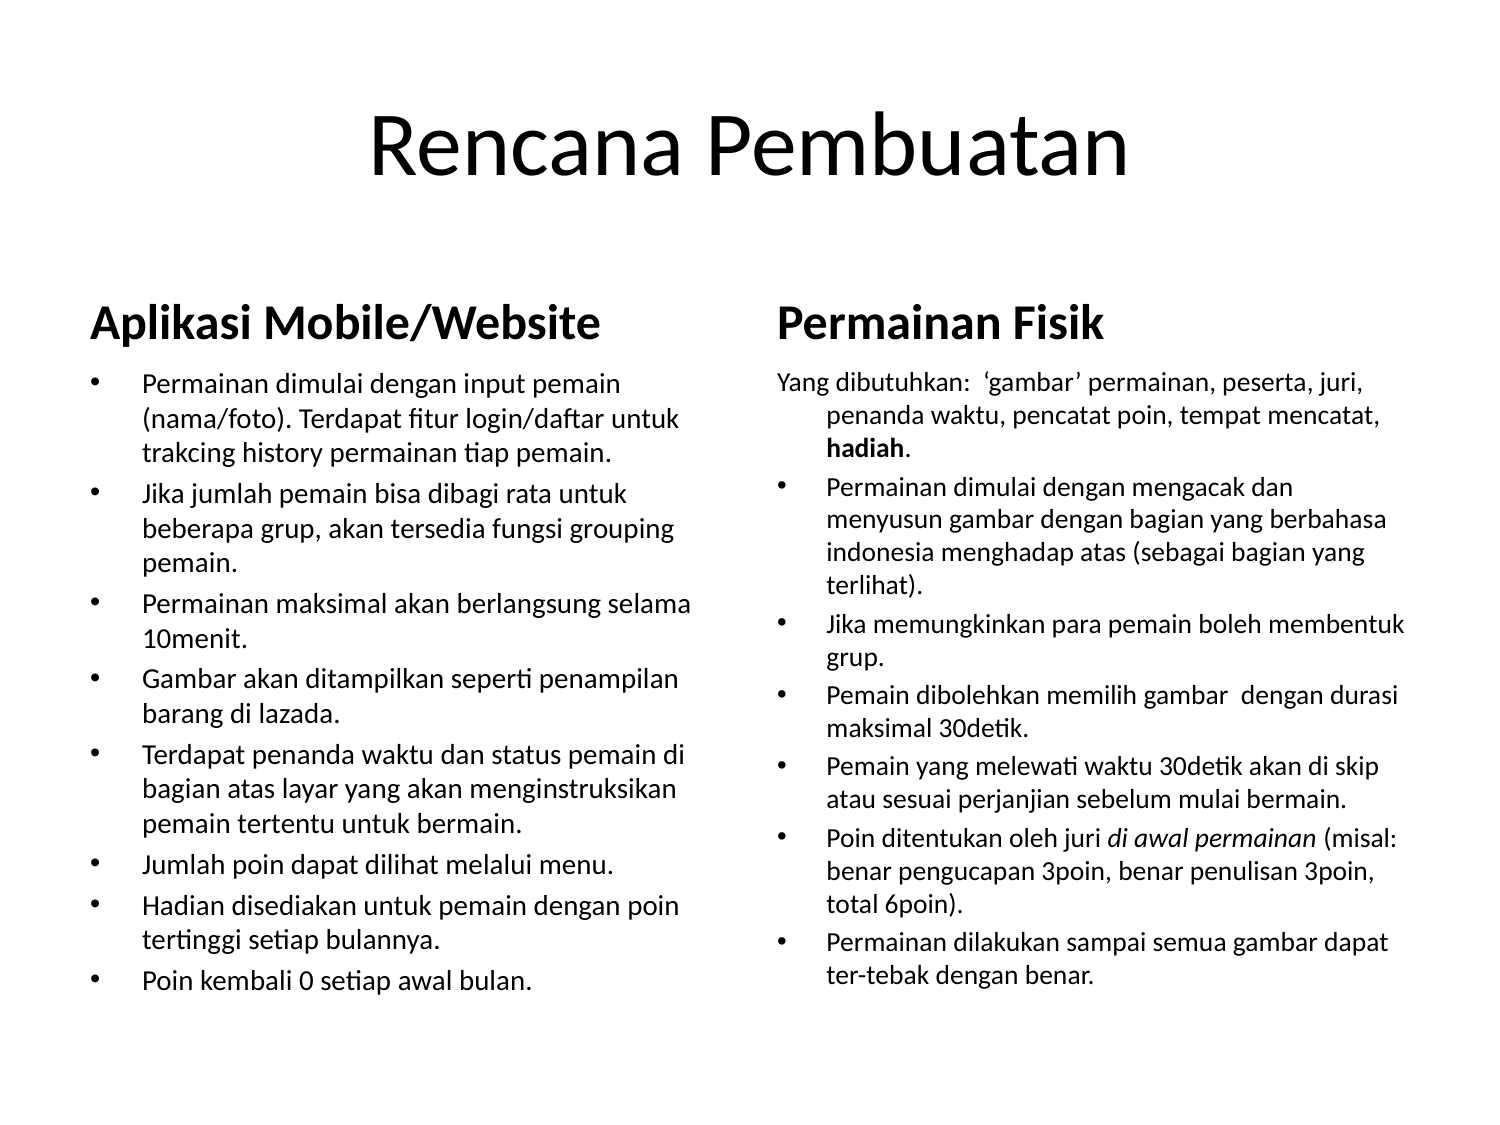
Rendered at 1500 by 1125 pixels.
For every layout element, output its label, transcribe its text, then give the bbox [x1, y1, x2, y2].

list Permainan Fisik [761, 251, 1425, 356]
list Permainan dimulai dengan input pemain (nama/foto). Terdapat fitur login/daftar untuk trakcing history permainan tiap pemain. Jika jumlah pemain bisa dibagi rata untuk beberapa grup, akan tersedia fungsi grouping pemain. Permainan maksimal akan berlangsung selama 10menit. Gambar akan ditampilkan seperti penampilan barang di lazada. Terdapat penanda waktu dan status pemain di bagian atas layar yang akan menginstruksikan pemain tertentu untuk bermain. Jumlah poin dapat dilihat melalui menu. Hadian disediakan untuk pemain dengan poin tertinggi setiap bulannya. Poin kembali 0 setiap awal bulan. [75, 356, 738, 1005]
list Yang dibutuhkan: ‘gambar’ permainan, peserta, juri, penanda waktu, pencatat poin, tempat mencatat, hadiah. Permainan dimulai dengan mengacak dan menyusun gambar dengan bagian yang berbahasa indonesia menghadap atas (sebagai bagian yang terlihat). Jika memungkinkan para pemain boleh membentuk grup. Pemain dibolehkan memilih gambar dengan durasi maksimal 30detik. Pemain yang melewati waktu 30detik akan di skip atau sesuai perjanjian sebelum mulai bermain. Poin ditentukan oleh juri di awal permainan (misal: benar pengucapan 3poin, benar penulisan 3poin, total 6poin). Permainan dilakukan sampai semua gambar dapat ter-tebak dengan benar. [761, 356, 1425, 1005]
list Aplikasi Mobile/Website [75, 251, 738, 356]
title Rencana Pembuatan [75, 45, 1425, 233]
